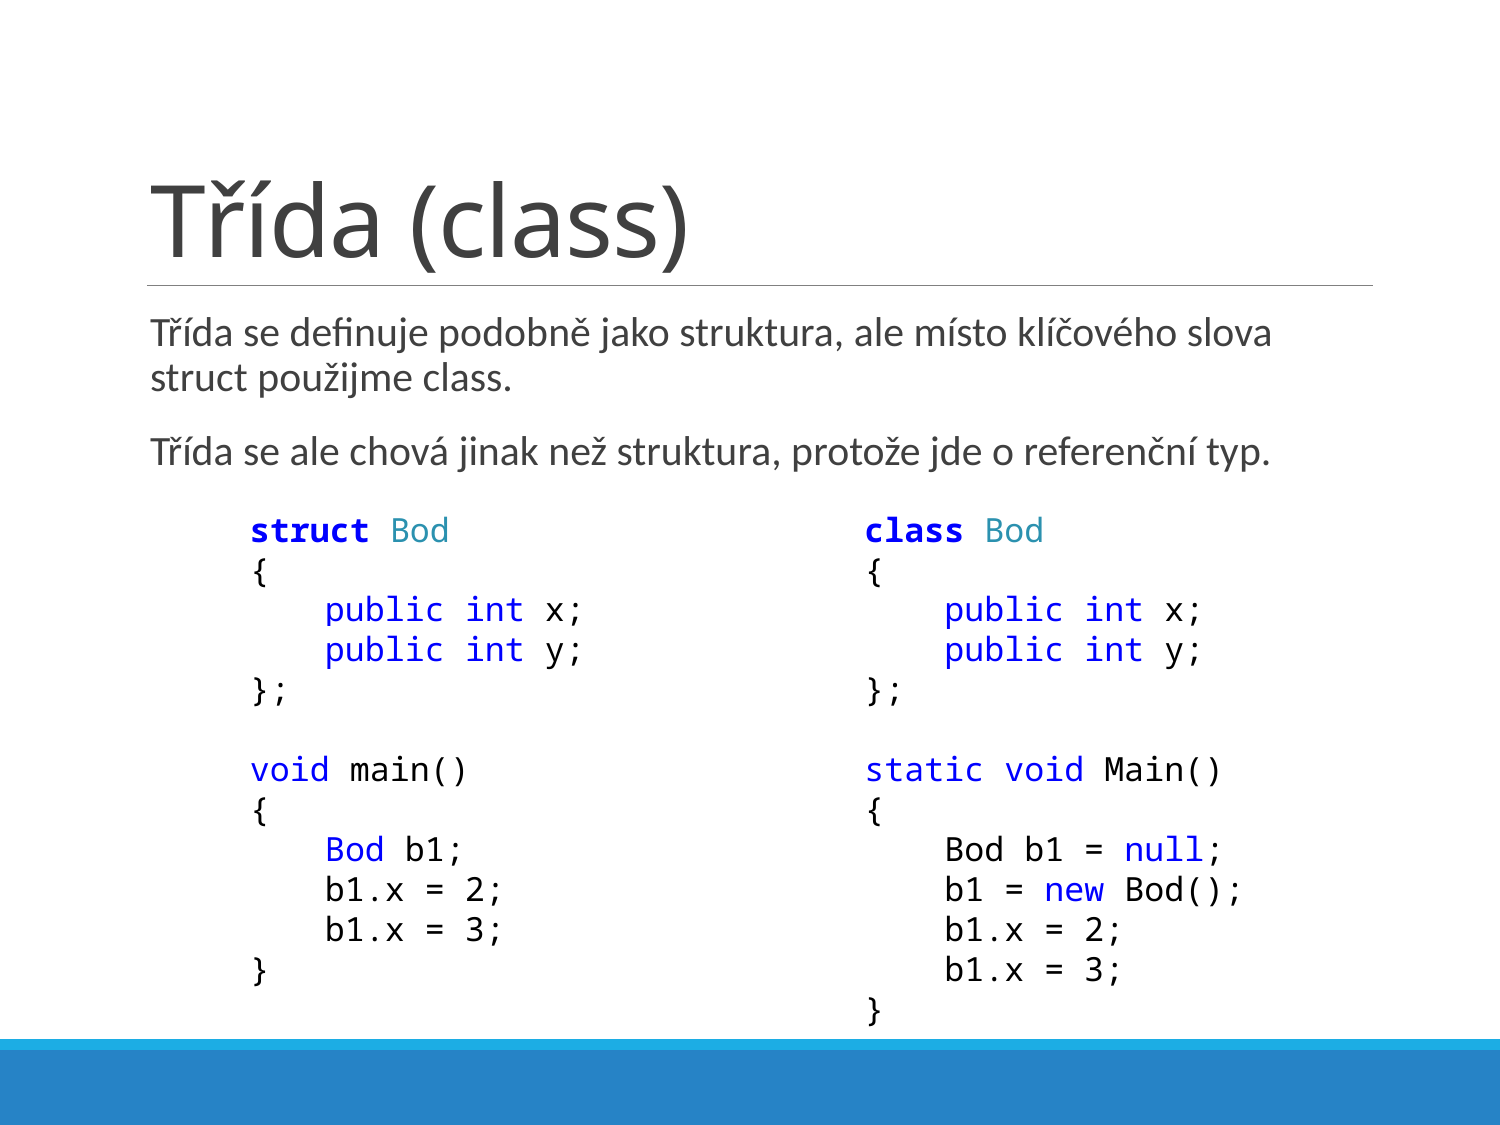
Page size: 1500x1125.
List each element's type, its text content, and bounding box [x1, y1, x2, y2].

list Třída se definuje podobně jako struktura, ale místo klíčového slova struct použijme class. Třída se ale chová jinak než struktura, protože jde o referenční typ. [135, 302, 1373, 502]
text_box struct Bod { public int x; public int y; }; void main() { Bod b1; b1.x = 2; b1.x = 3; } [235, 501, 666, 996]
text_box class Bod { public int x; public int y; }; static void Main() { Bod b1 = null; b1 = new Bod(); b1.x = 2; b1.x = 3; } [849, 501, 1319, 1036]
title Třída (class) [135, 47, 1373, 285]
